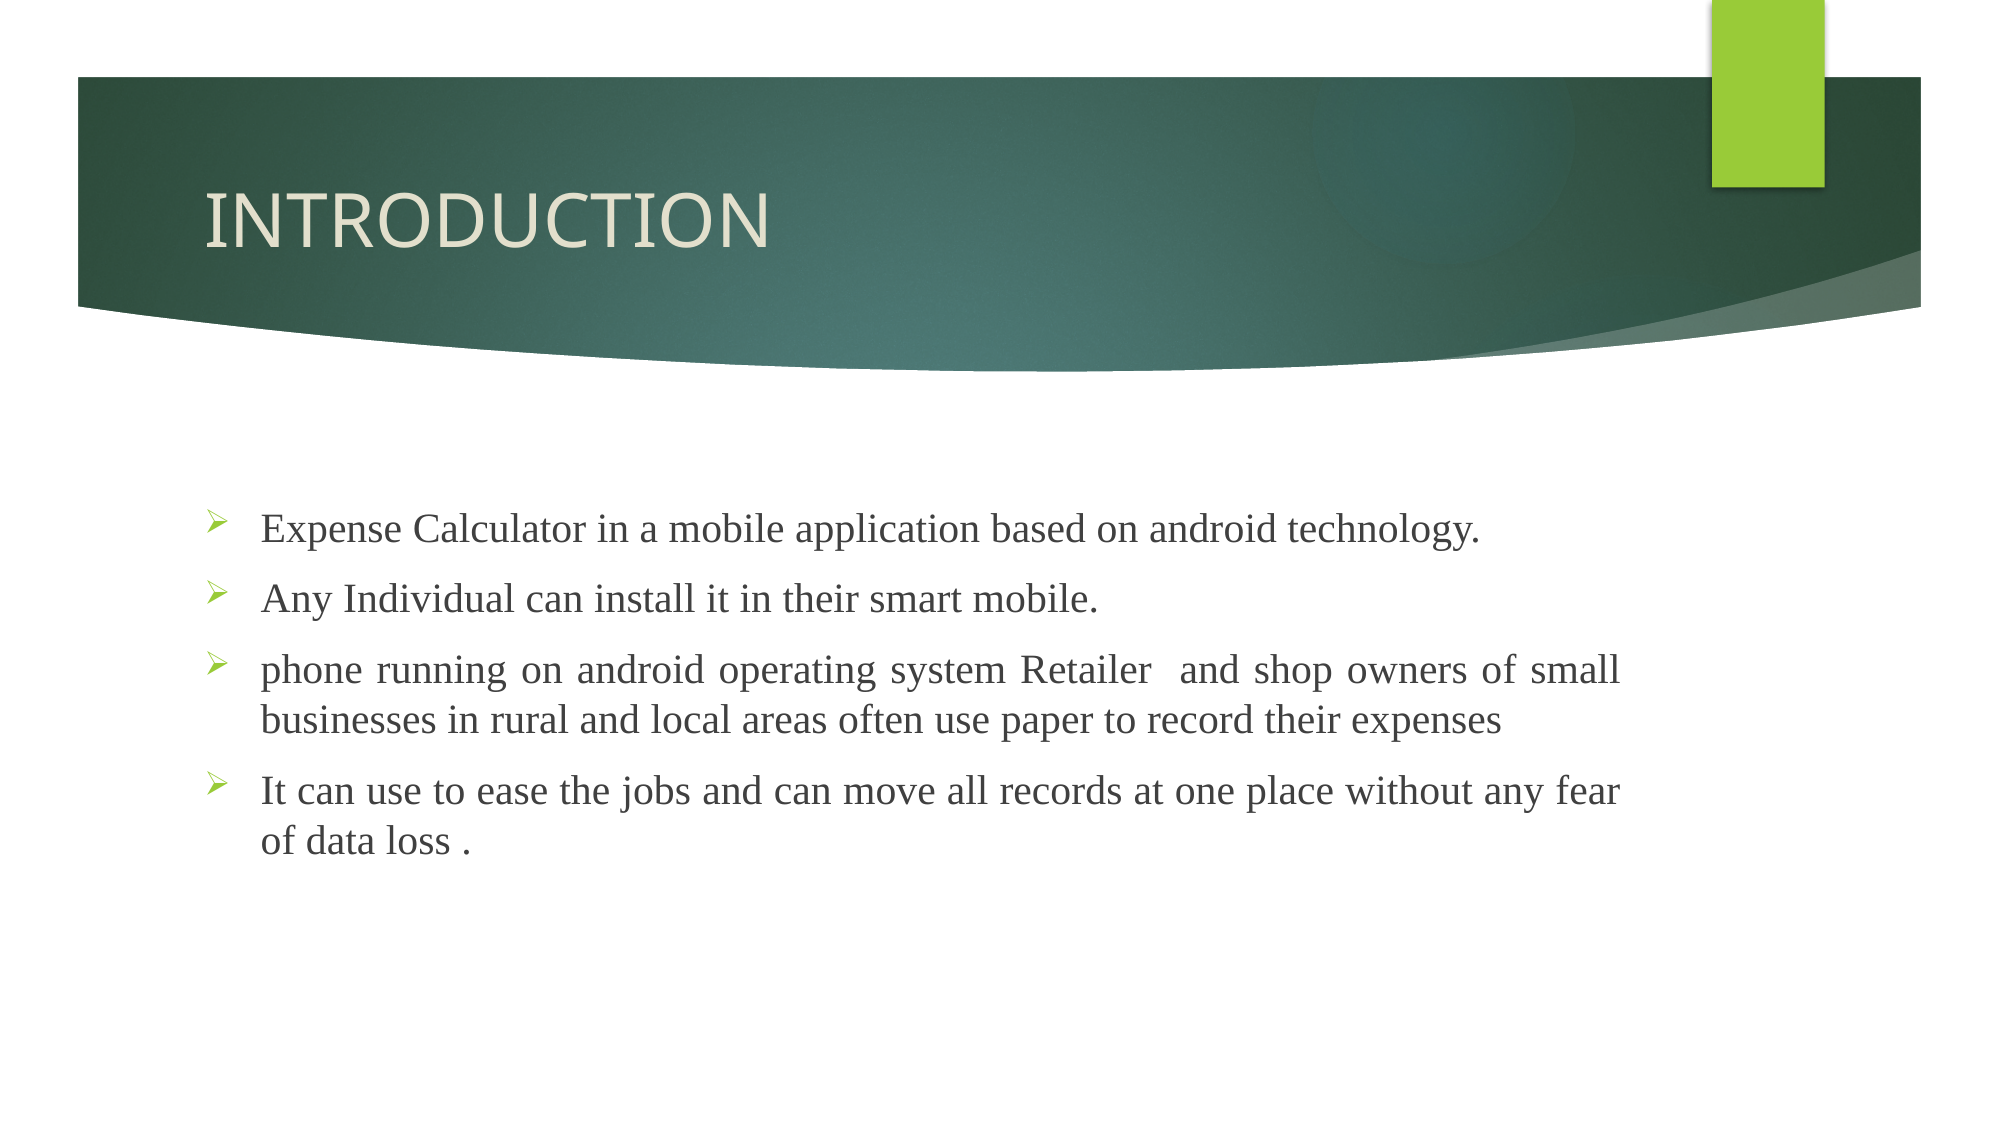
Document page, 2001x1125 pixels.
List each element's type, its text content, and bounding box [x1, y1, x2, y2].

list Expense Calculator in a mobile application based on android technology. Any Individual can install it in their smart mobile. phone running on android operating system Retailer and shop owners of small businesses in rural and local areas often use paper to record their expenses It can use to ease the jobs and can move all records at one place without any fear of data loss . [189, 427, 1638, 988]
title INTRODUCTION [189, 159, 1627, 276]
